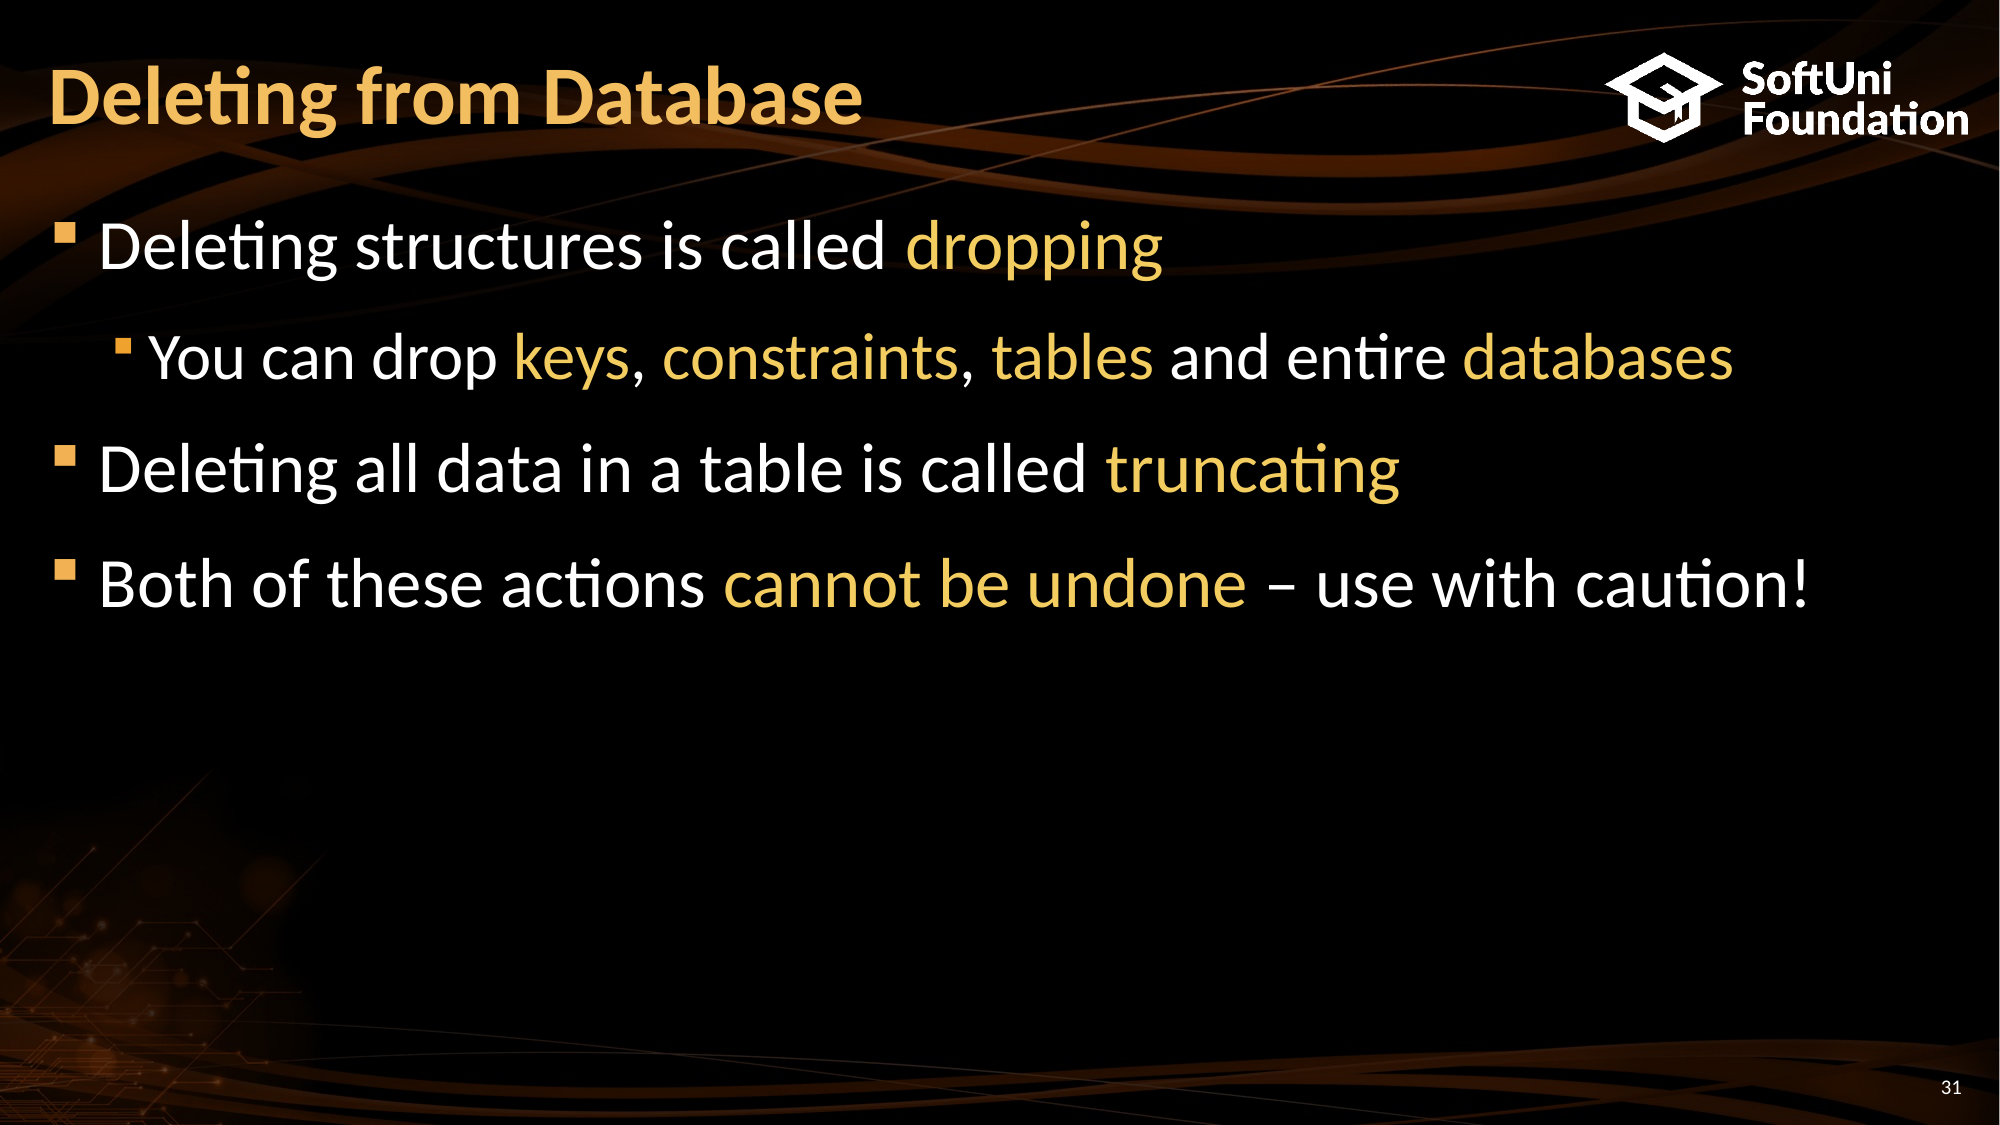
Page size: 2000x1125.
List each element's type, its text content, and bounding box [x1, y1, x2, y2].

picture [0, 0, 2000, 1125]
title Deleting from Database [30, 6, 1602, 189]
list Deleting structures is called dropping You can drop keys, constraints, tables and entire databases Deleting all data in a table is called truncating Both of these actions cannot be undone – use with caution! [31, 188, 1968, 1103]
